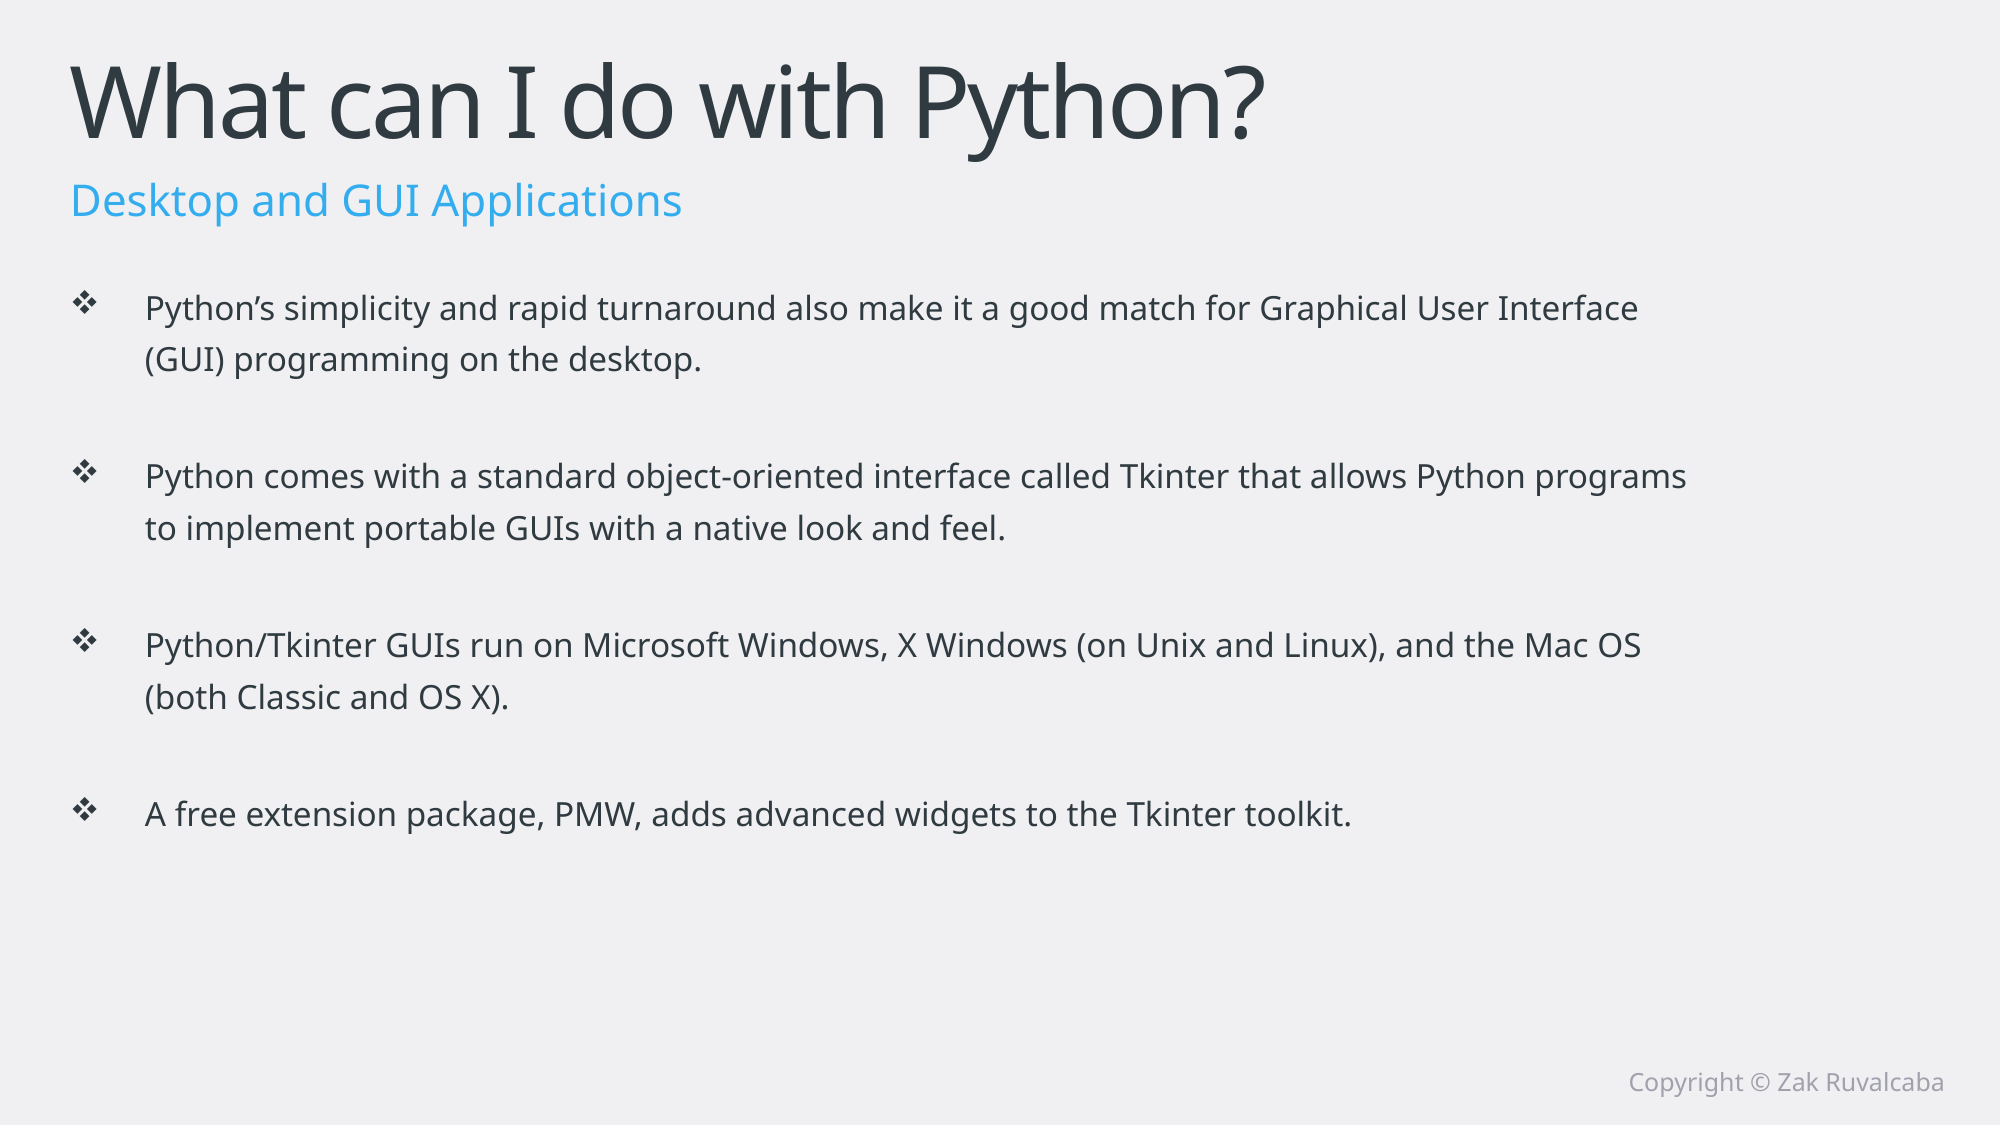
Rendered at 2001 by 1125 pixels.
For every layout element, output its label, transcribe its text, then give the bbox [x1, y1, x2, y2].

list Python’s simplicity and rapid turnaround also make it a good match for Graphical User Interface (GUI) programming on the desktop. Python comes with a standard object-oriented interface called Tkinter that allows Python programs to implement portable GUIs with a native look and feel. Python/Tkinter GUIs run on Microsoft Windows, X Windows (on Unix and Linux), and the Mac OS (both Classic and OS X). A free extension package, PMW, adds advanced widgets to the Tkinter toolkit. [55, 267, 1706, 1035]
title What can I do with Python? [55, 30, 1819, 149]
list Desktop and GUI Applications [55, 149, 1820, 209]
